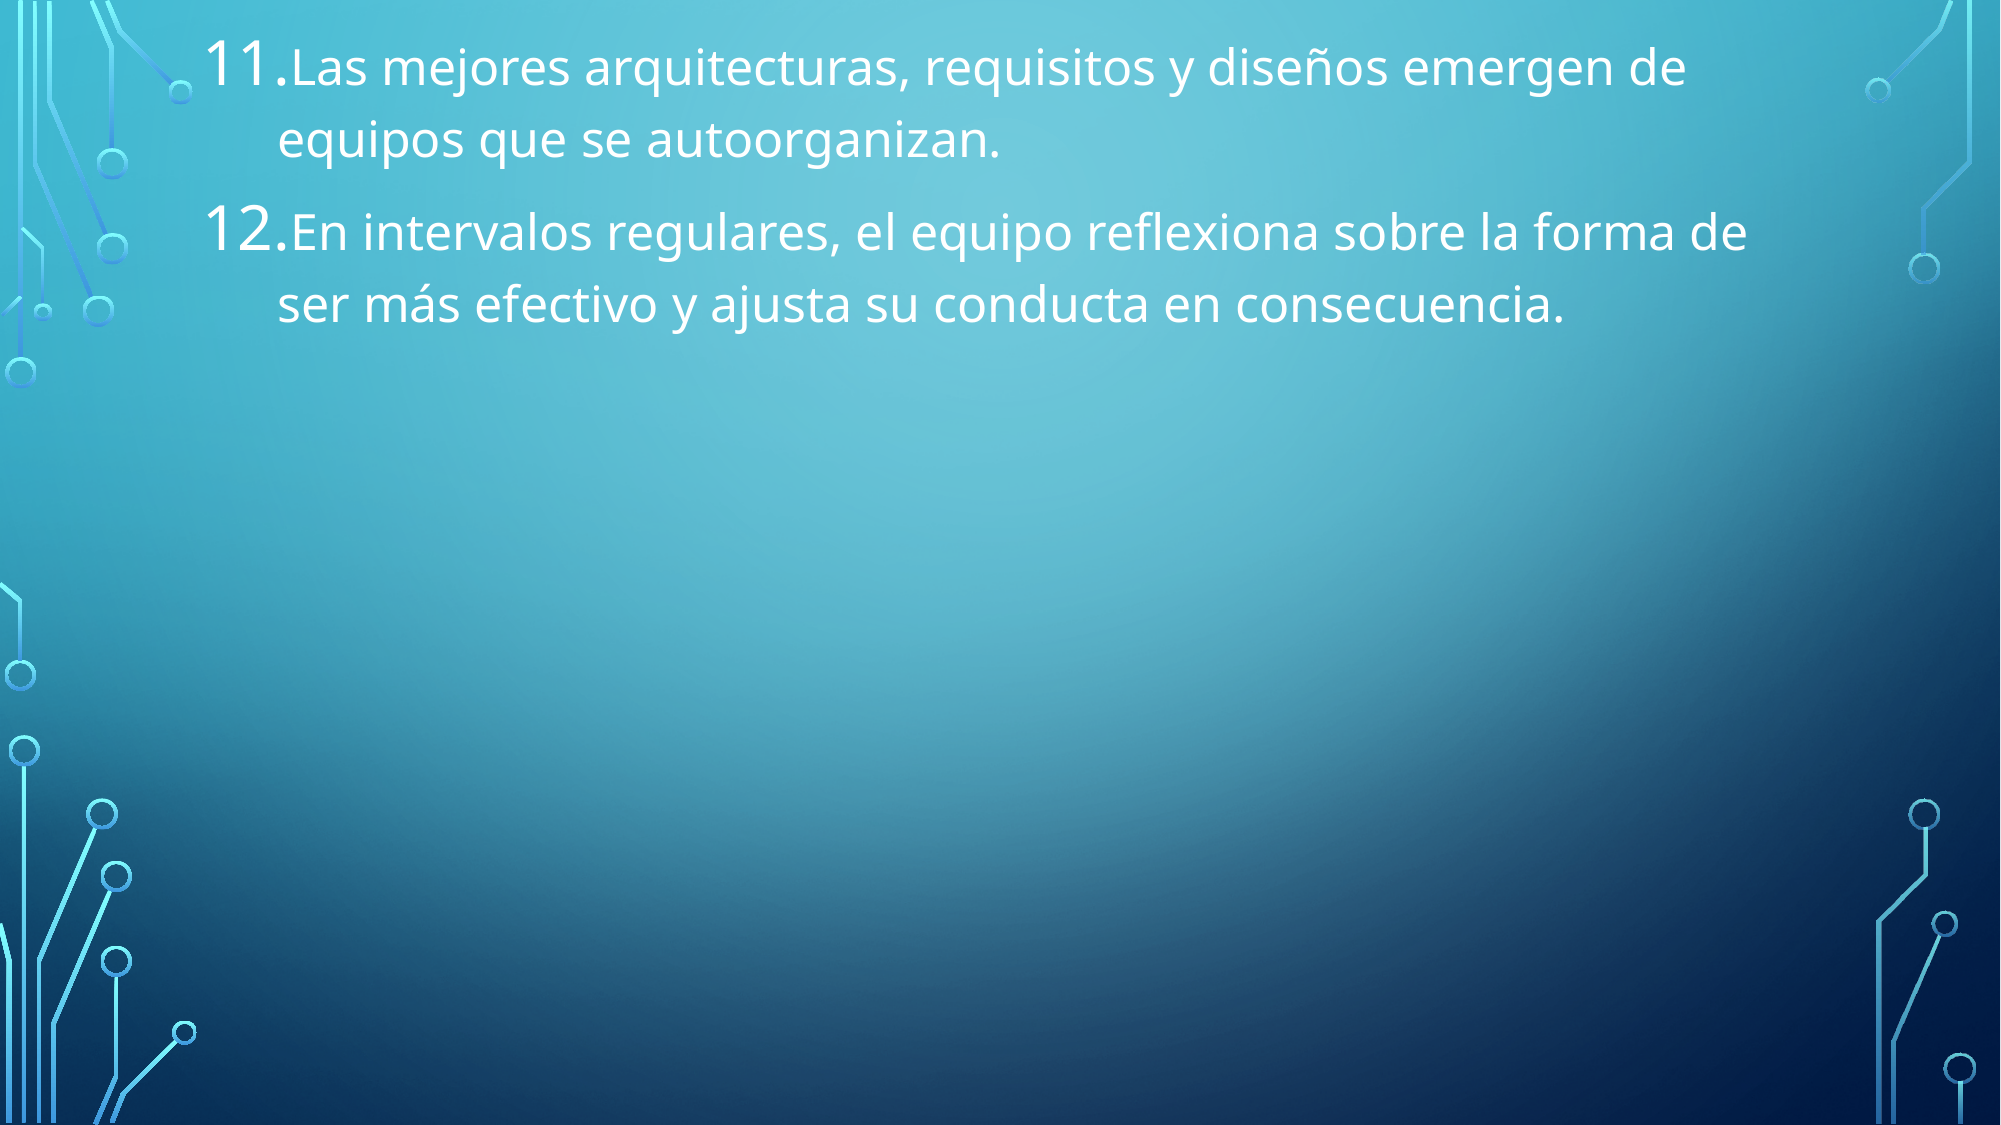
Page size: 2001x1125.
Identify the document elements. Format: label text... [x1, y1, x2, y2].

list Las mejores arquitecturas, requisitos y diseños emergen de equipos que se autoorganizan. En intervalos regulares, el equipo reflexiona sobre la forma de ser más efectivo y ajusta su conducta en consecuencia. [187, 16, 1813, 1100]
